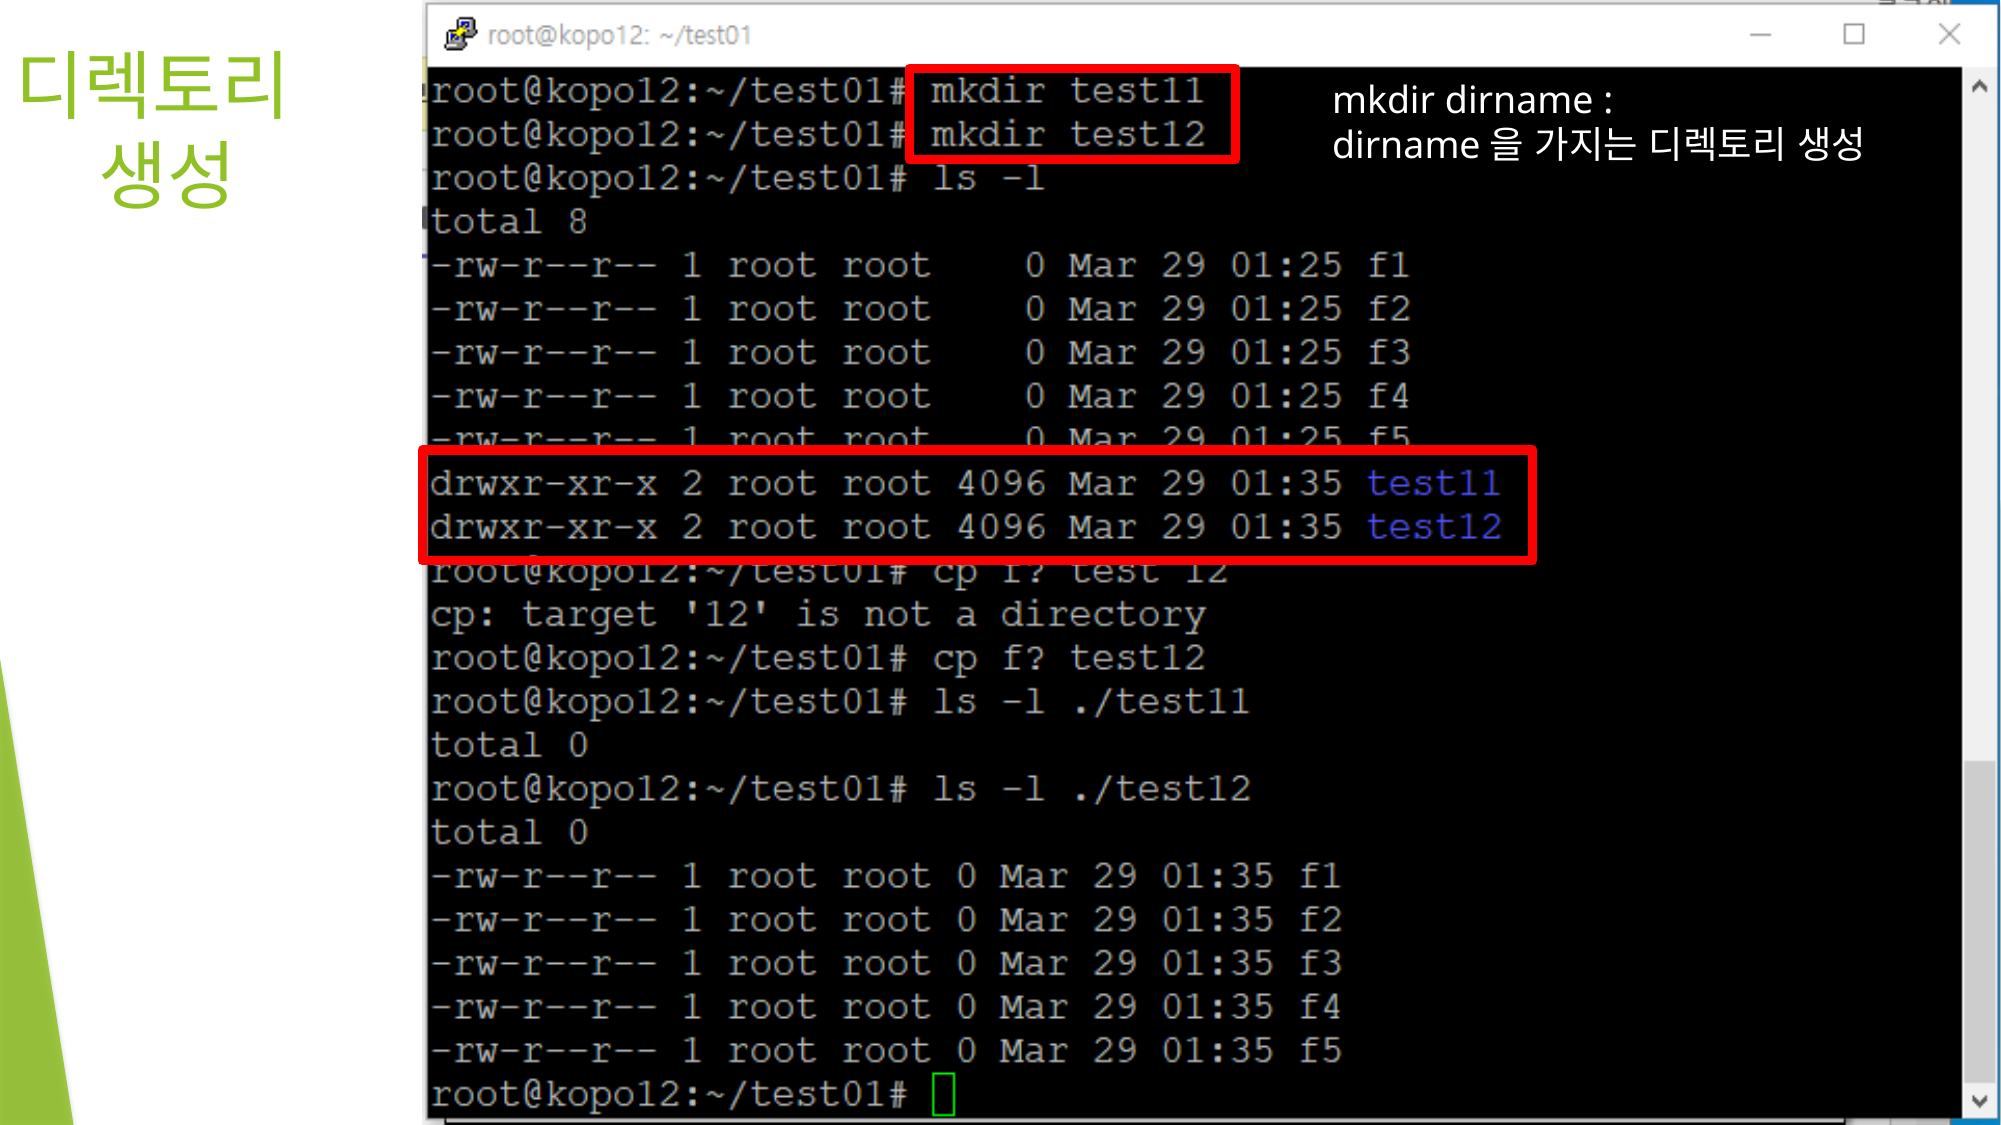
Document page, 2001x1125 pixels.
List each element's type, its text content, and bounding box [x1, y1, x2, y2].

title 디렉토리 생성 [0, 31, 417, 249]
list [421, 0, 2000, 1125]
